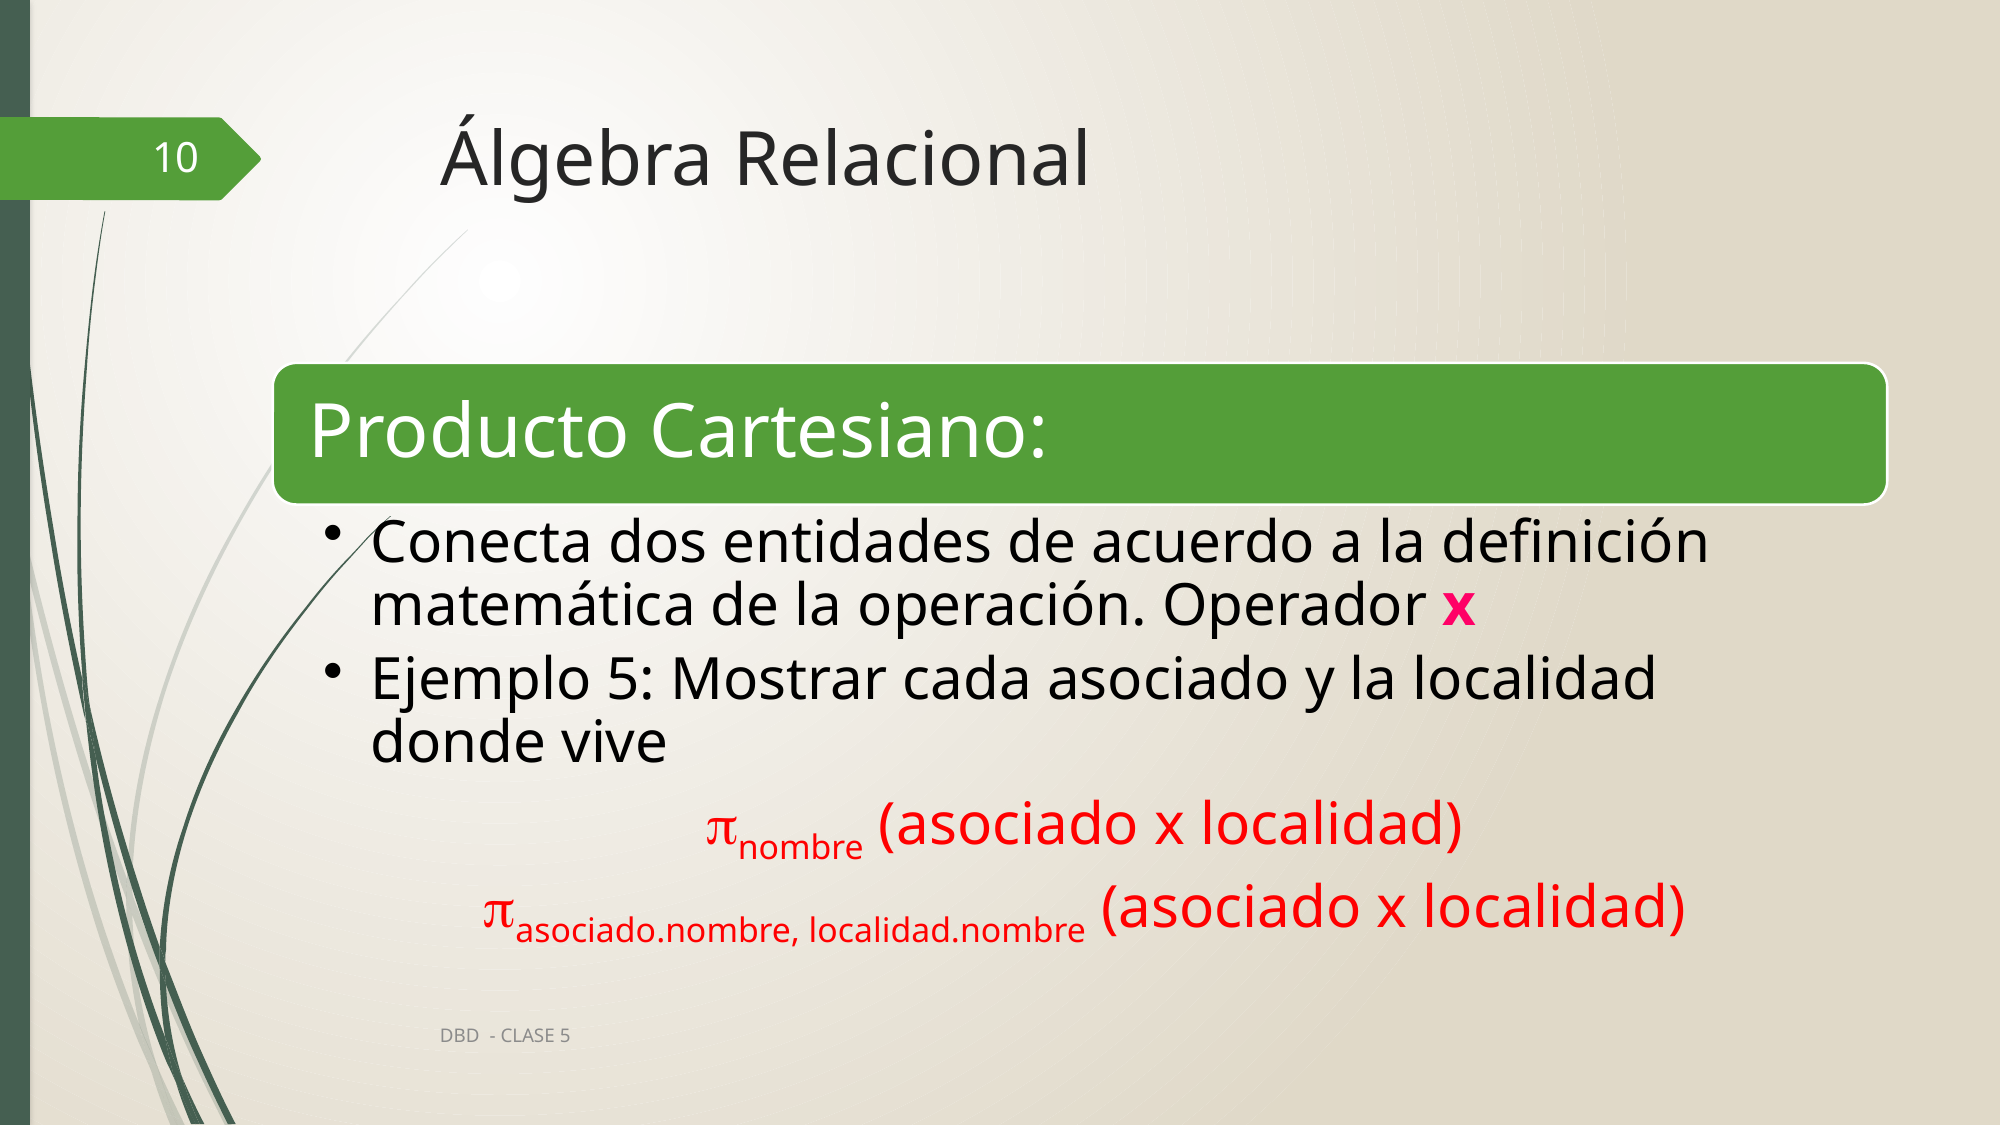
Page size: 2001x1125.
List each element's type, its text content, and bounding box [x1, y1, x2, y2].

title Álgebra Relacional [425, 102, 1888, 313]
slide_number 10 [87, 129, 216, 190]
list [272, 349, 1888, 971]
footer DBD - CLASE 5 [424, 1006, 1675, 1067]
